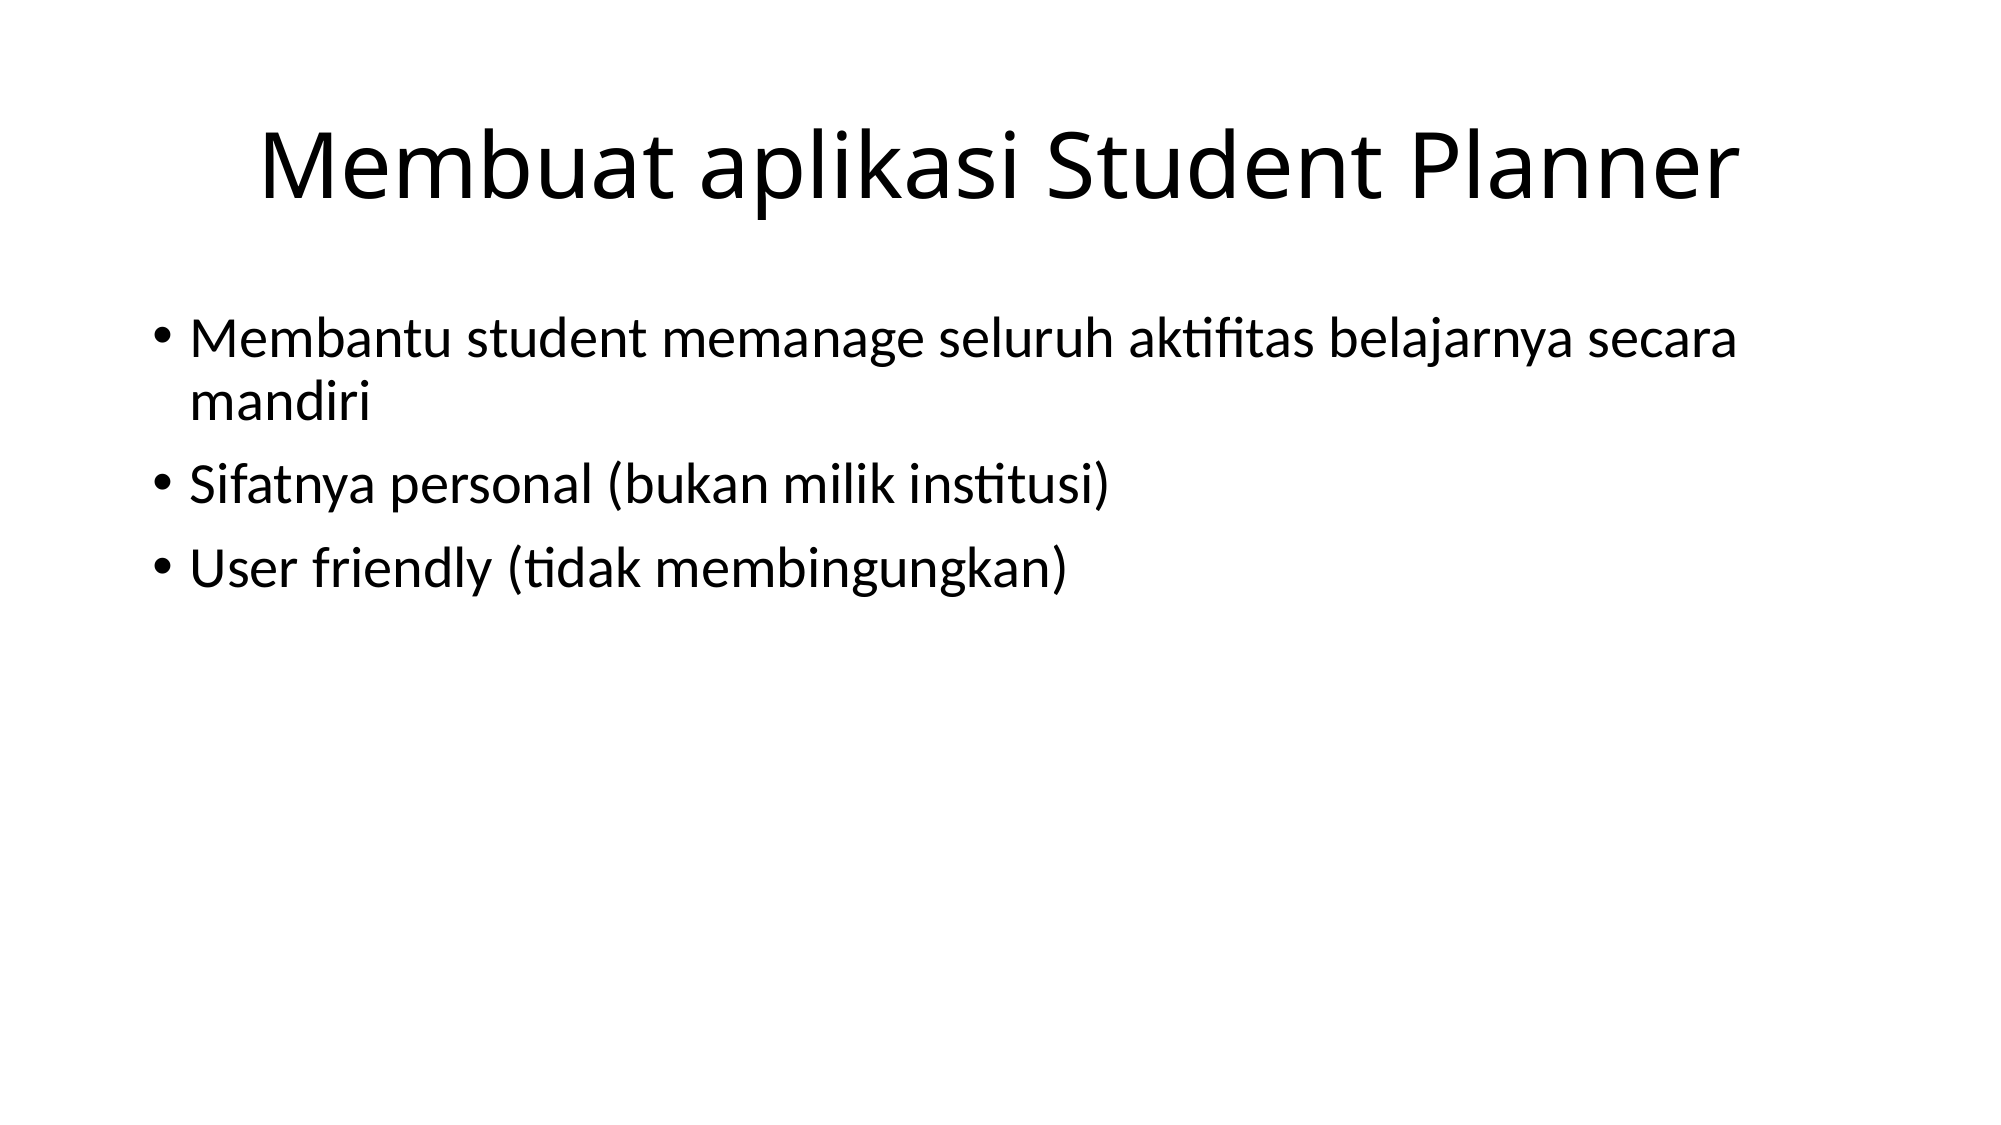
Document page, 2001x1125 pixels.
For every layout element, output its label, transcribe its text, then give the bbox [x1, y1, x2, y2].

list Membantu student memanage seluruh aktifitas belajarnya secara mandiri Sifatnya personal (bukan milik institusi) User friendly (tidak membingungkan) [137, 299, 1863, 1014]
title Membuat aplikasi Student Planner [137, 59, 1863, 278]
